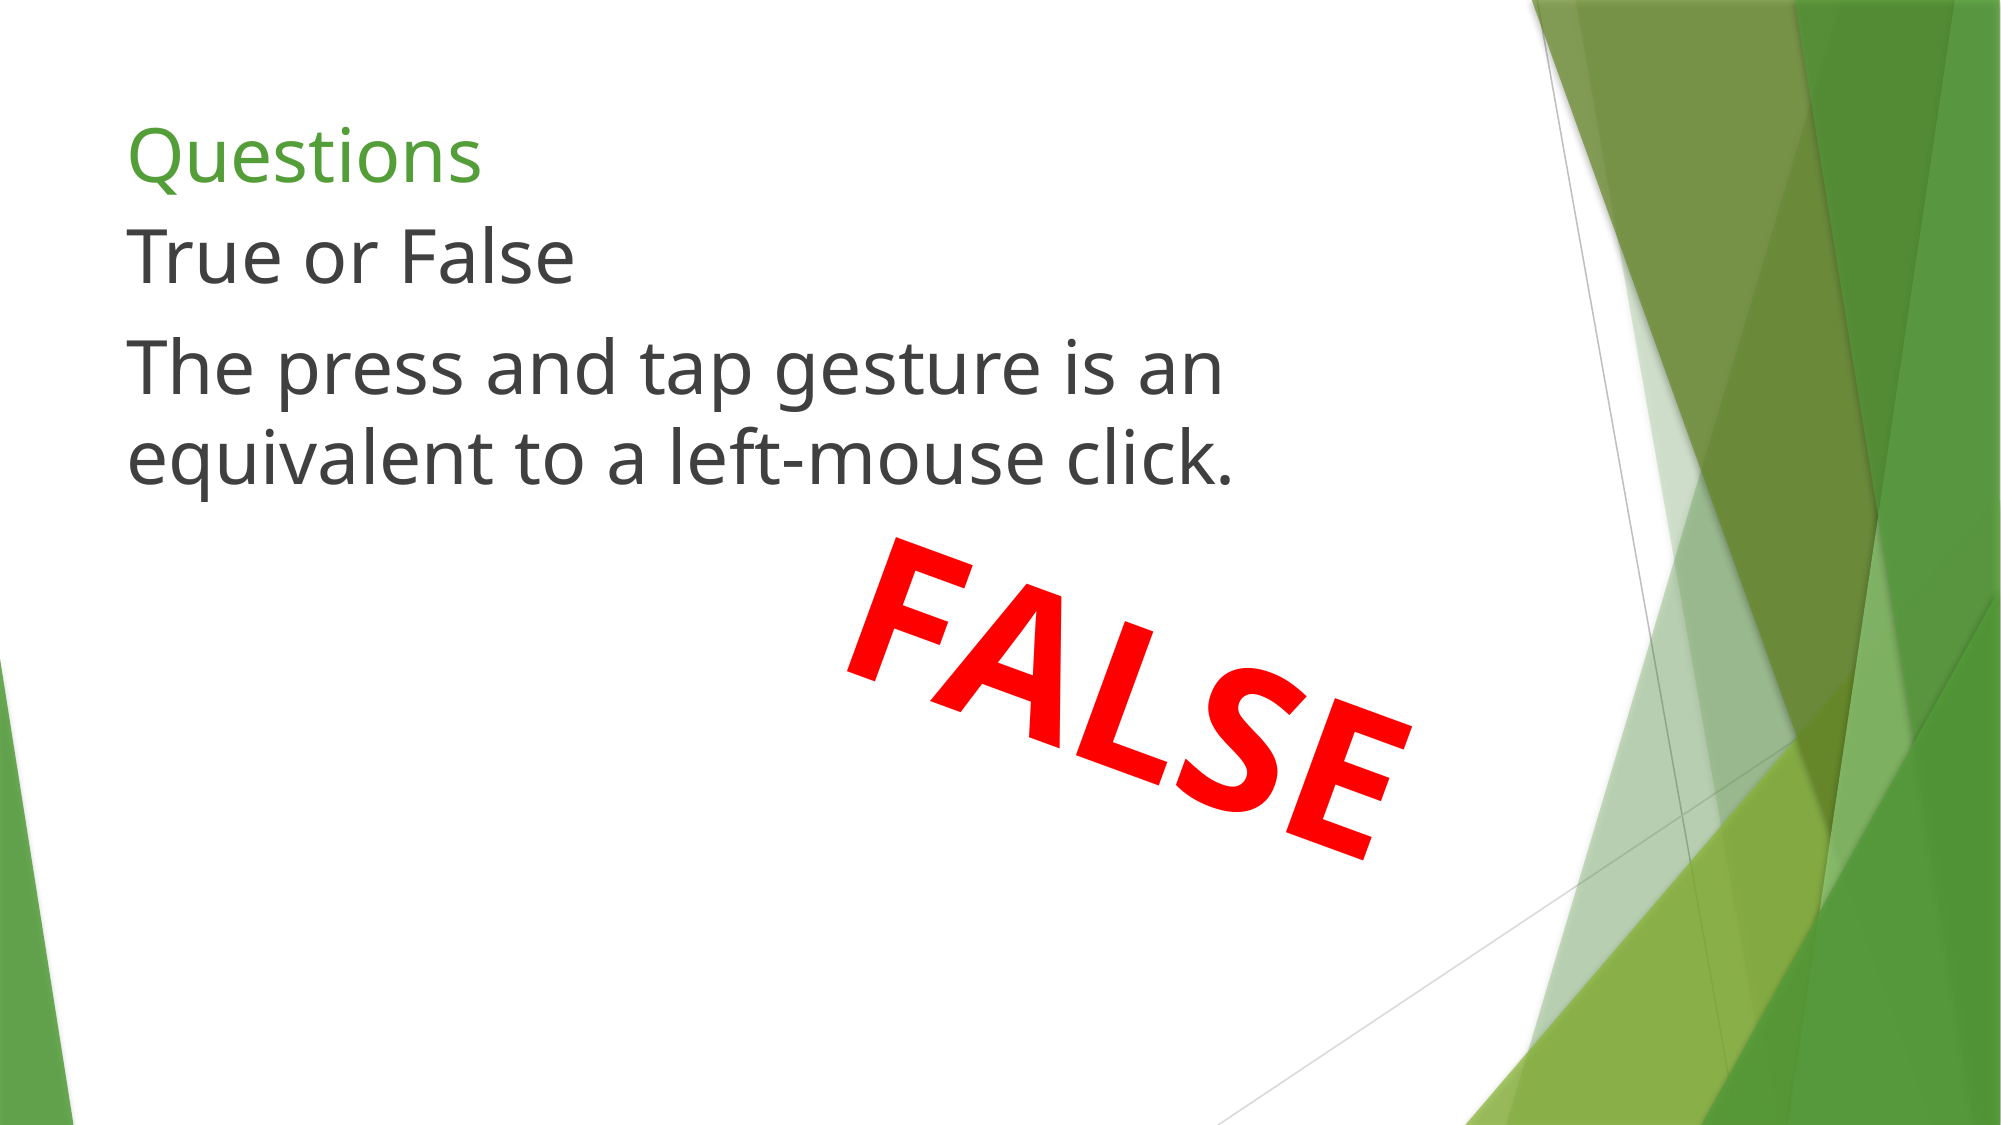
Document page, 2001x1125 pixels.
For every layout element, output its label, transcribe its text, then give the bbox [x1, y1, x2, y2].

text_box FALSE [775, 456, 1485, 924]
title Questions [111, 99, 1522, 317]
list True or False The press and tap gesture is an equivalent to a left-mouse click. [111, 201, 1503, 918]
